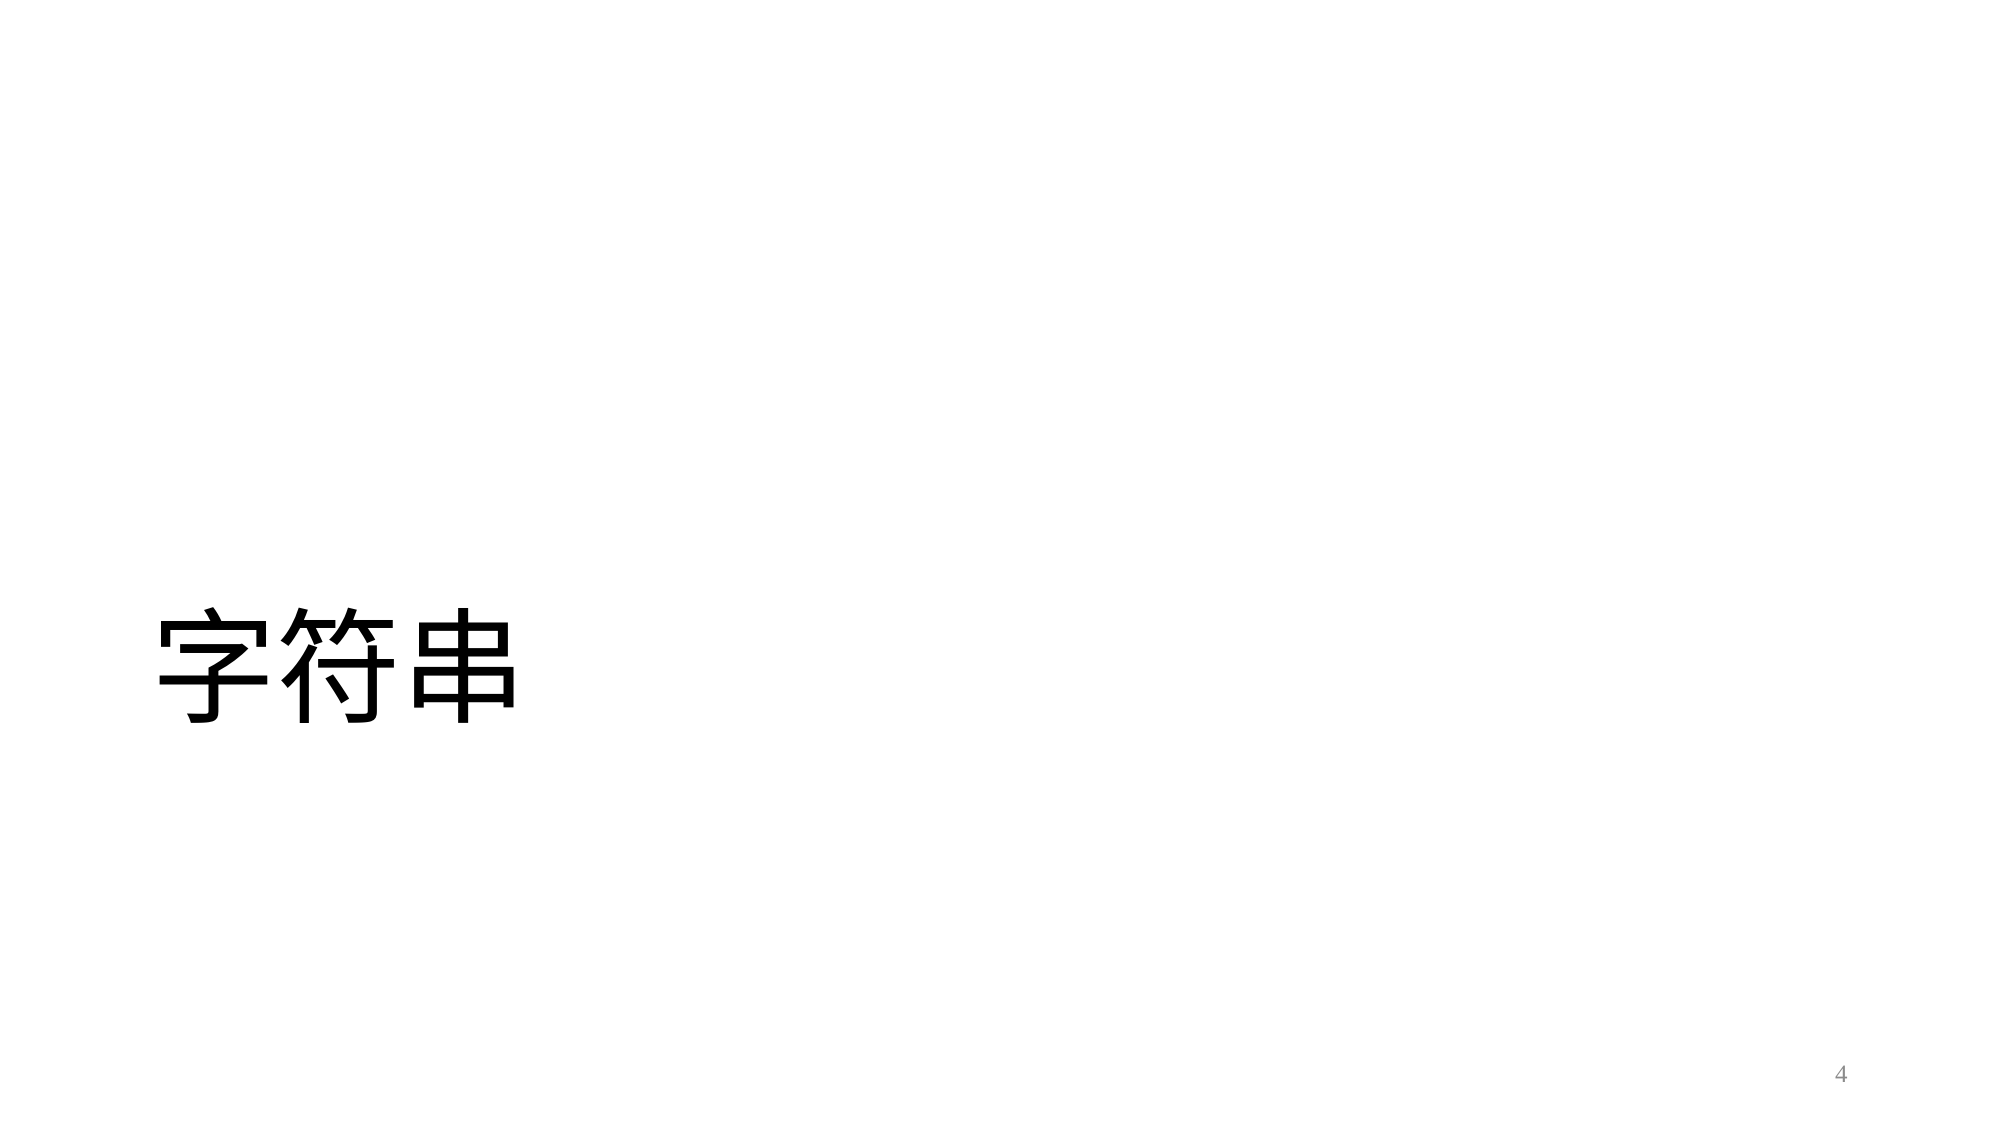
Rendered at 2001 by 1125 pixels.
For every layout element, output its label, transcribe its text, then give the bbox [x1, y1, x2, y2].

title 字符串 [136, 280, 1862, 749]
slide_number 4 [1740, 1042, 1863, 1103]
